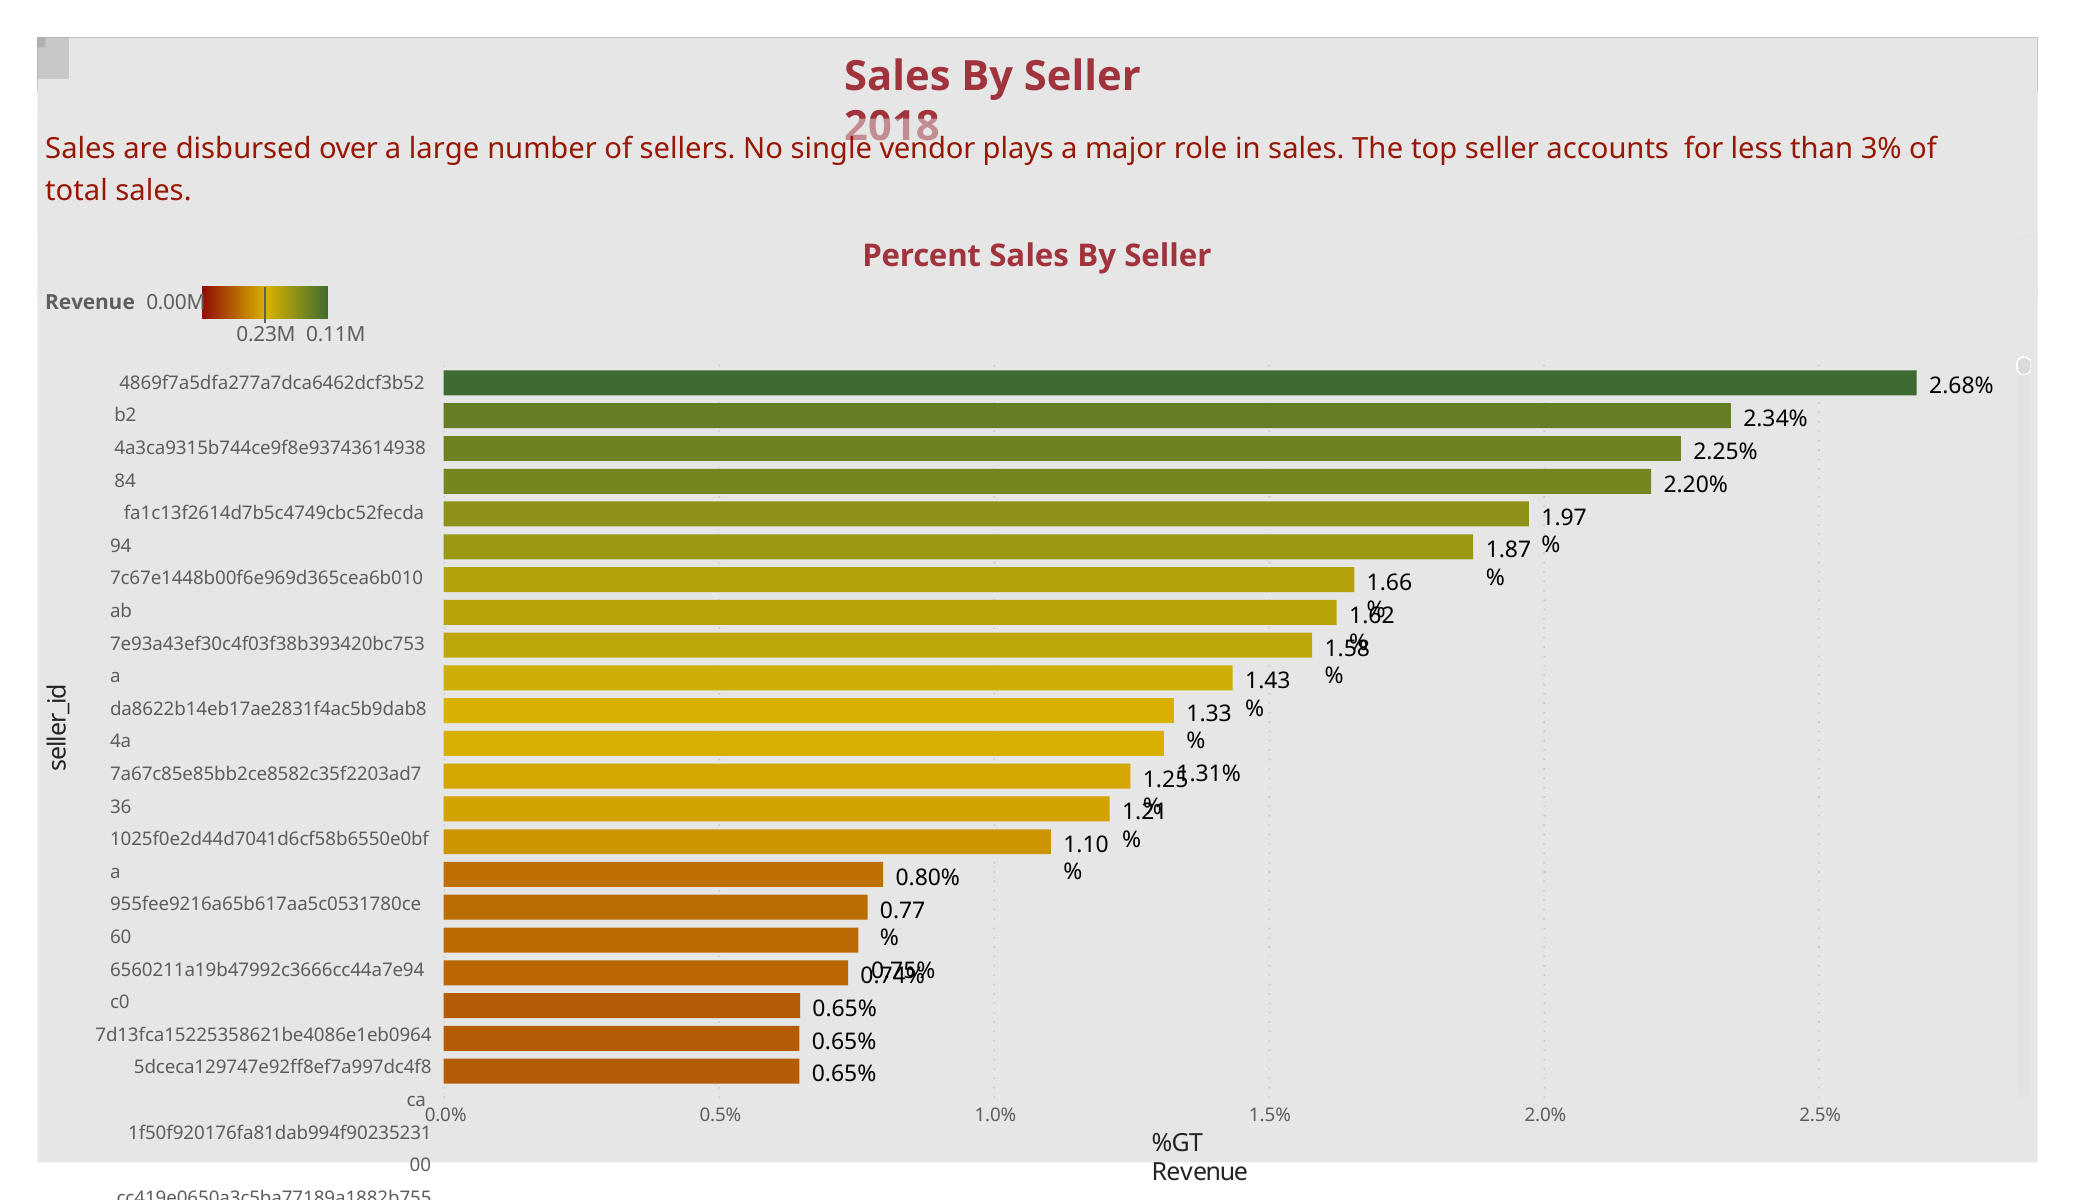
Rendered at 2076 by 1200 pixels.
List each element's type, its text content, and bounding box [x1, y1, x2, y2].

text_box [202, 285, 2031, 1099]
text_box 1.5% %GT Revenue [1149, 1174, 1292, 1186]
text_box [37, 37, 70, 80]
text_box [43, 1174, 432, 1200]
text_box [37, 231, 2038, 1163]
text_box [37, 37, 2038, 230]
